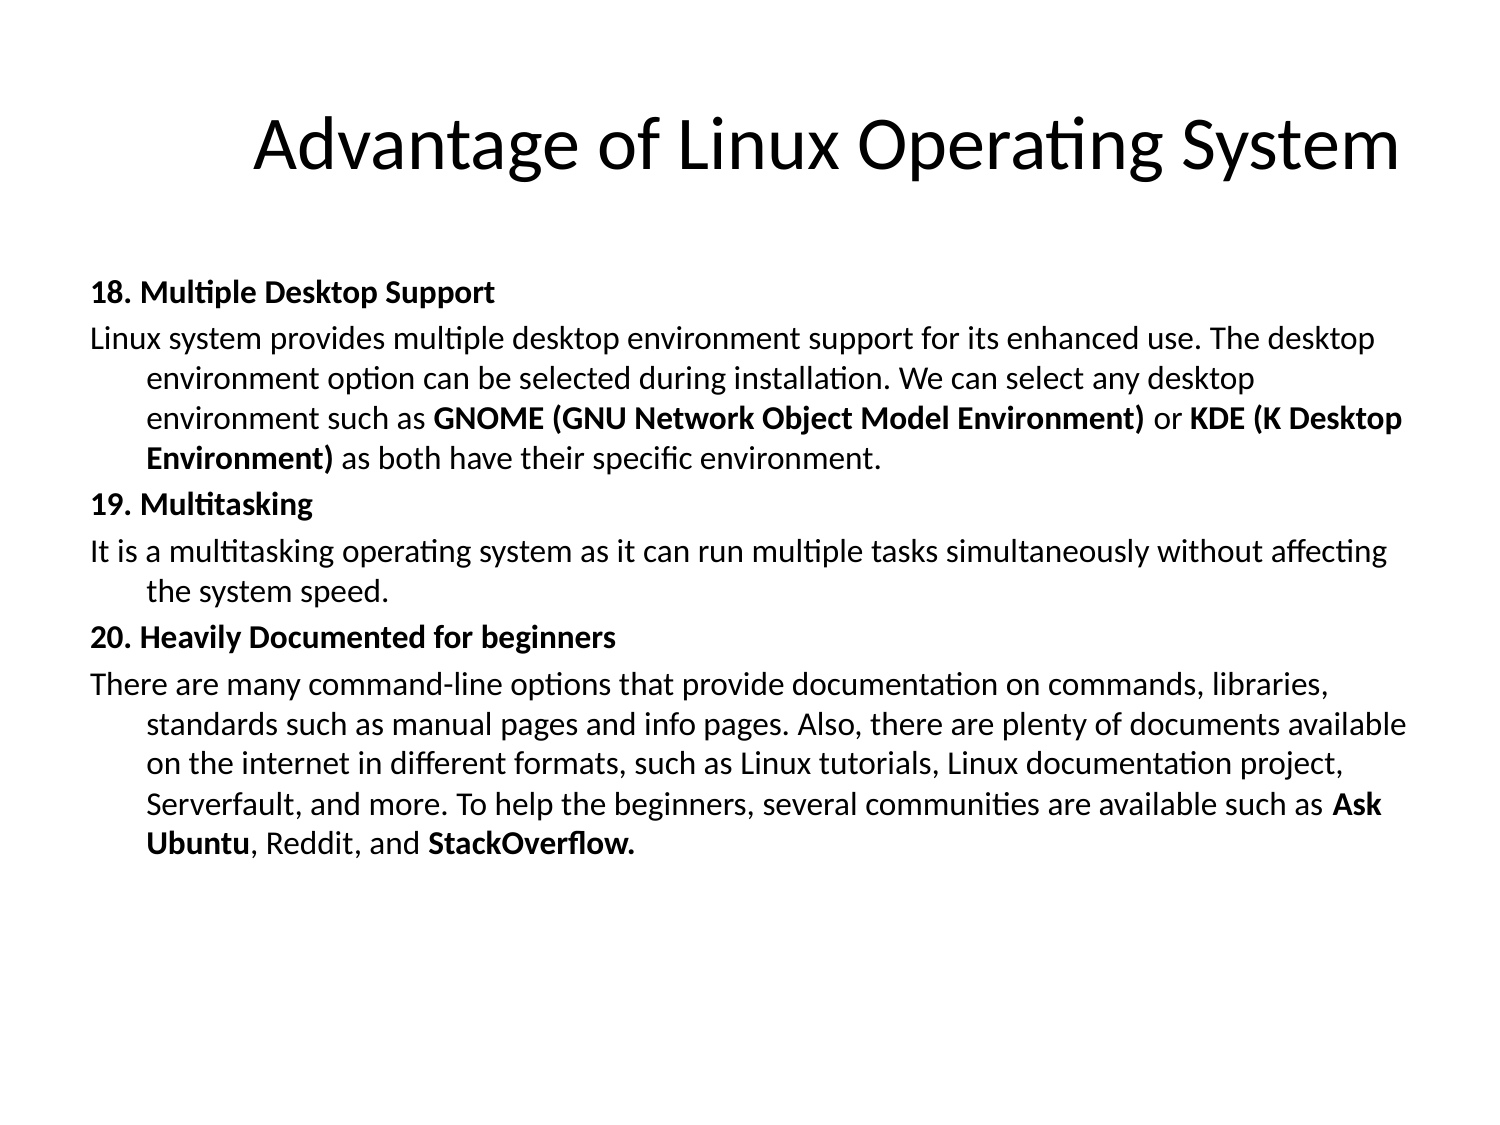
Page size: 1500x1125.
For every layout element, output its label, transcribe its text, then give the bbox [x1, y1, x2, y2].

list 18. Multiple Desktop Support Linux system provides multiple desktop environment support for its enhanced use. The desktop environment option can be selected during installation. We can select any desktop environment such as GNOME (GNU Network Object Model Environment) or KDE (K Desktop Environment) as both have their specific environment. 19. Multitasking It is a multitasking operating system as it can run multiple tasks simultaneously without affecting the system speed. 20. Heavily Documented for beginners There are many command-line options that provide documentation on commands, libraries, standards such as manual pages and info pages. Also, there are plenty of documents available on the internet in different formats, such as Linux tutorials, Linux documentation project, Serverfault, and more. To help the beginners, several communities are available such as Ask Ubuntu, Reddit, and StackOverflow. [75, 262, 1425, 1005]
title Advantage of Linux Operating System [75, 45, 1425, 233]
